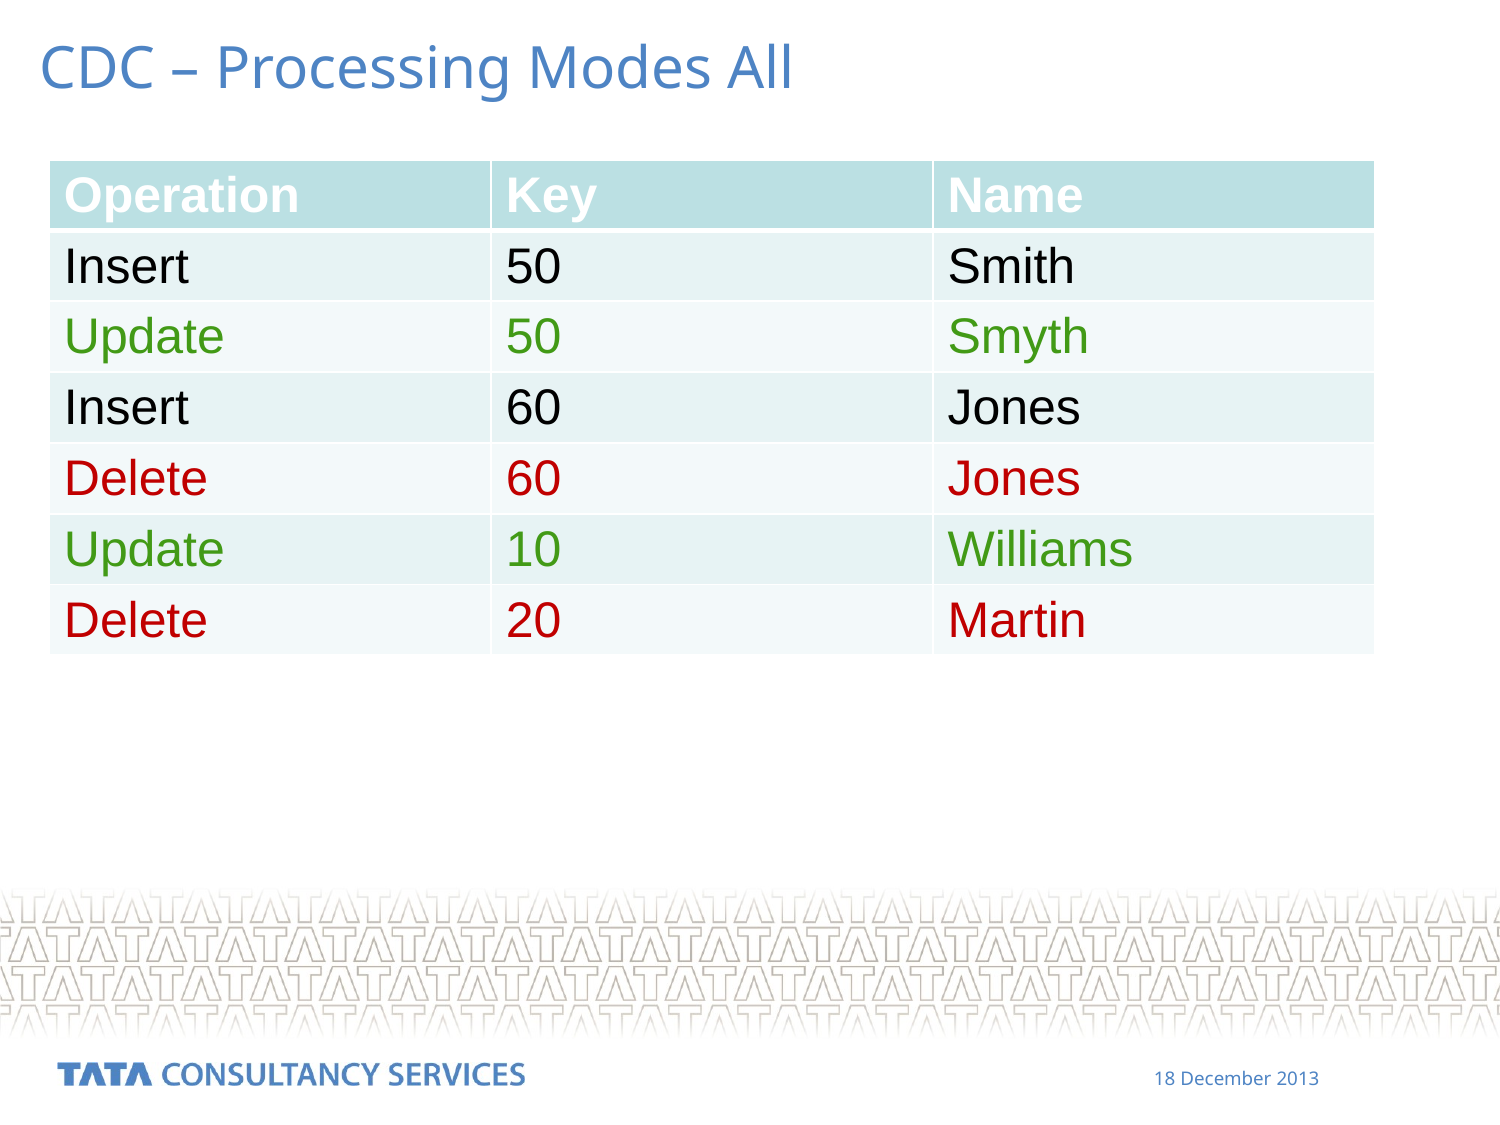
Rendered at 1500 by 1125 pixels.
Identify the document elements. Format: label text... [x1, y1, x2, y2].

picture [0, 885, 1500, 1039]
picture [57, 1062, 525, 1086]
table_cell Jones [934, 373, 1374, 442]
table_cell Smyth [934, 302, 1374, 371]
table_cell 20 [492, 585, 932, 654]
table_cell Delete [50, 444, 490, 513]
table_header Operation [50, 161, 490, 228]
table_cell Martin [934, 585, 1374, 654]
table_cell Update [50, 515, 490, 584]
table_cell Insert [50, 373, 490, 442]
table_cell Delete [50, 585, 490, 654]
table_header Name [934, 161, 1374, 228]
table_cell Insert [50, 233, 490, 300]
table_cell Update [50, 302, 490, 371]
table_cell 60 [492, 373, 932, 442]
table_cell 60 [492, 444, 932, 513]
table_cell 10 [492, 515, 932, 584]
table_cell 50 [492, 302, 932, 371]
table_cell Williams [934, 515, 1374, 584]
table_header Key [492, 161, 932, 228]
table_cell Smith [934, 233, 1374, 300]
table_cell 50 [492, 233, 932, 300]
text_box CDC – Processing Modes All [24, 22, 1472, 123]
table_cell Jones [934, 444, 1374, 513]
